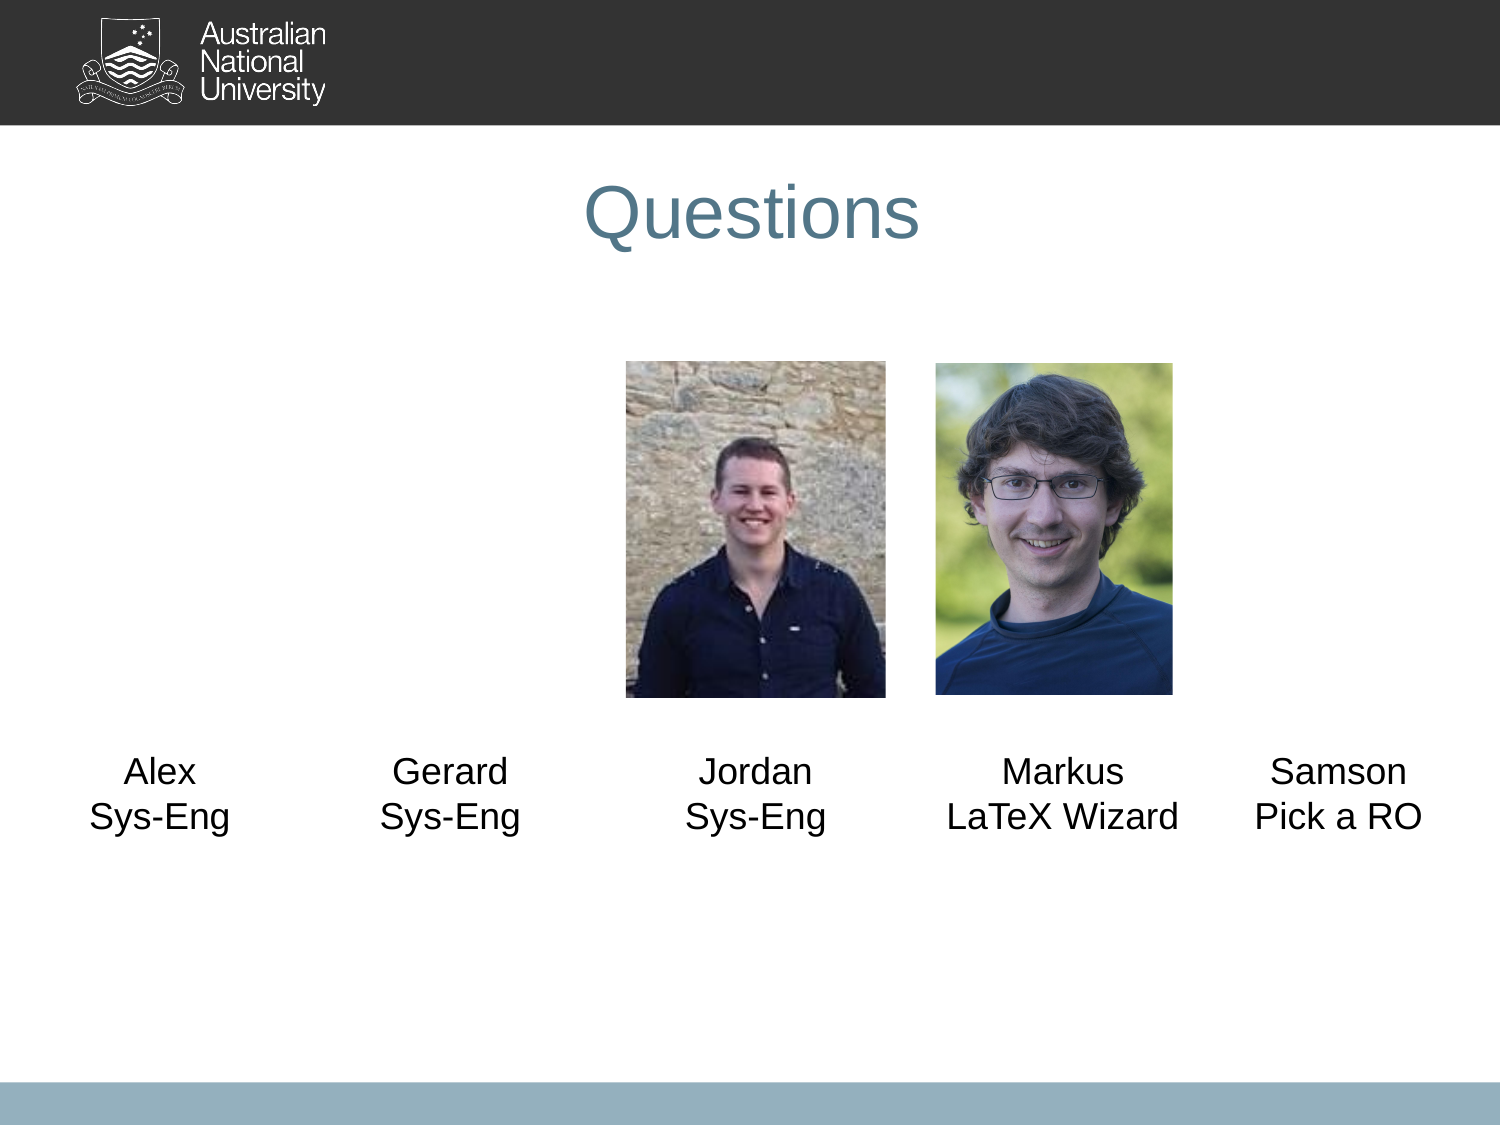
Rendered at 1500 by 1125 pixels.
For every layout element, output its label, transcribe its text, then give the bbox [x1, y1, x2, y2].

title Questions [17, 137, 1489, 279]
text_box Markus LaTeX Wizard [927, 739, 1199, 846]
picture [935, 361, 1173, 695]
text_box Jordan Sys-Eng [619, 739, 892, 846]
picture [76, 18, 325, 106]
text_box Gerard Sys-Eng [303, 739, 604, 846]
picture [625, 361, 886, 698]
text_box Samson Pick a RO [1202, 739, 1475, 846]
text_box Alex Sys-Eng [17, 739, 303, 846]
